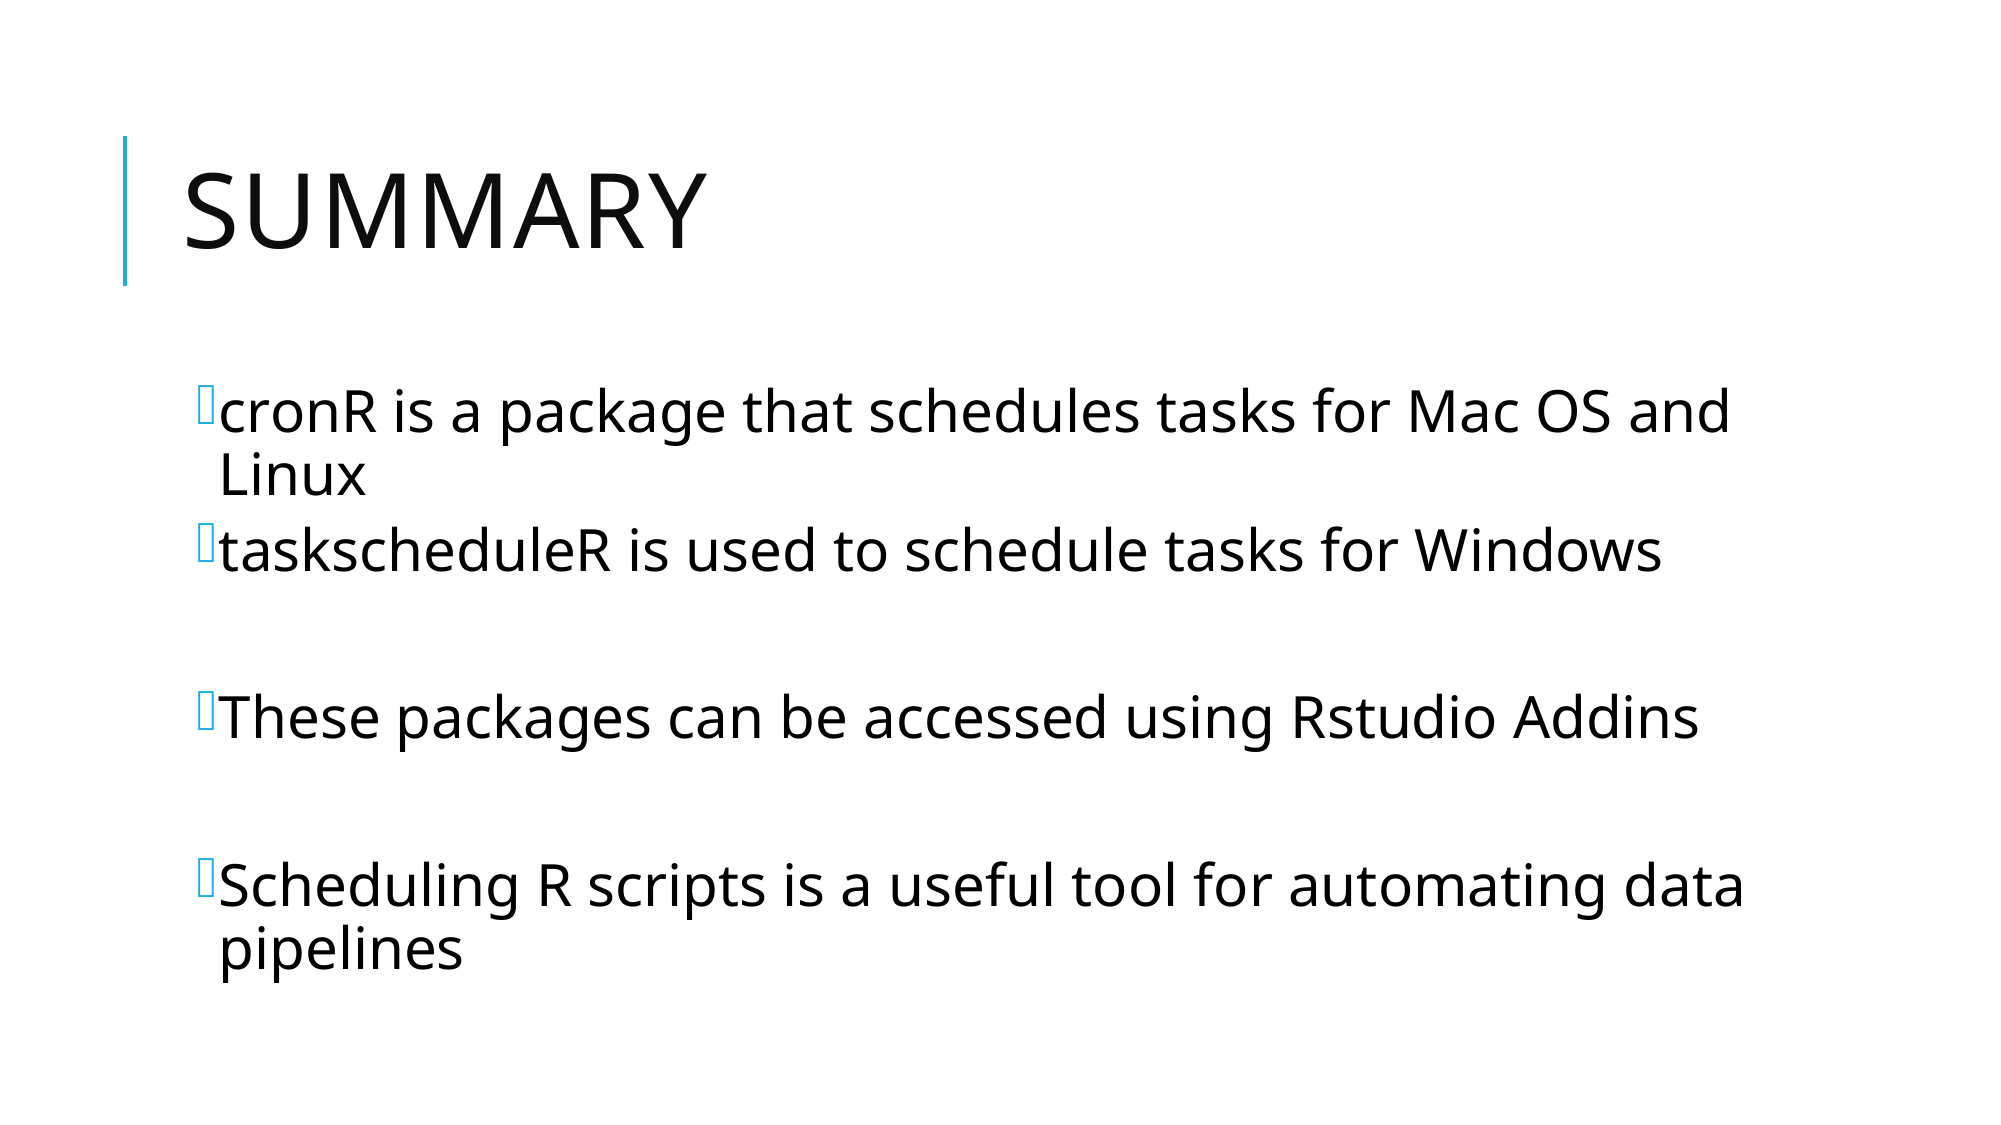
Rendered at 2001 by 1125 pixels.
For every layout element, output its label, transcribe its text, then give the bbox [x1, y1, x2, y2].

title Summary [168, 96, 1763, 342]
list cronR is a package that schedules tasks for Mac OS and Linux taskscheduleR is used to schedule tasks for Windows These packages can be accessed using Rstudio Addins Scheduling R scripts is a useful tool for automating data pipelines [168, 375, 1763, 1035]
